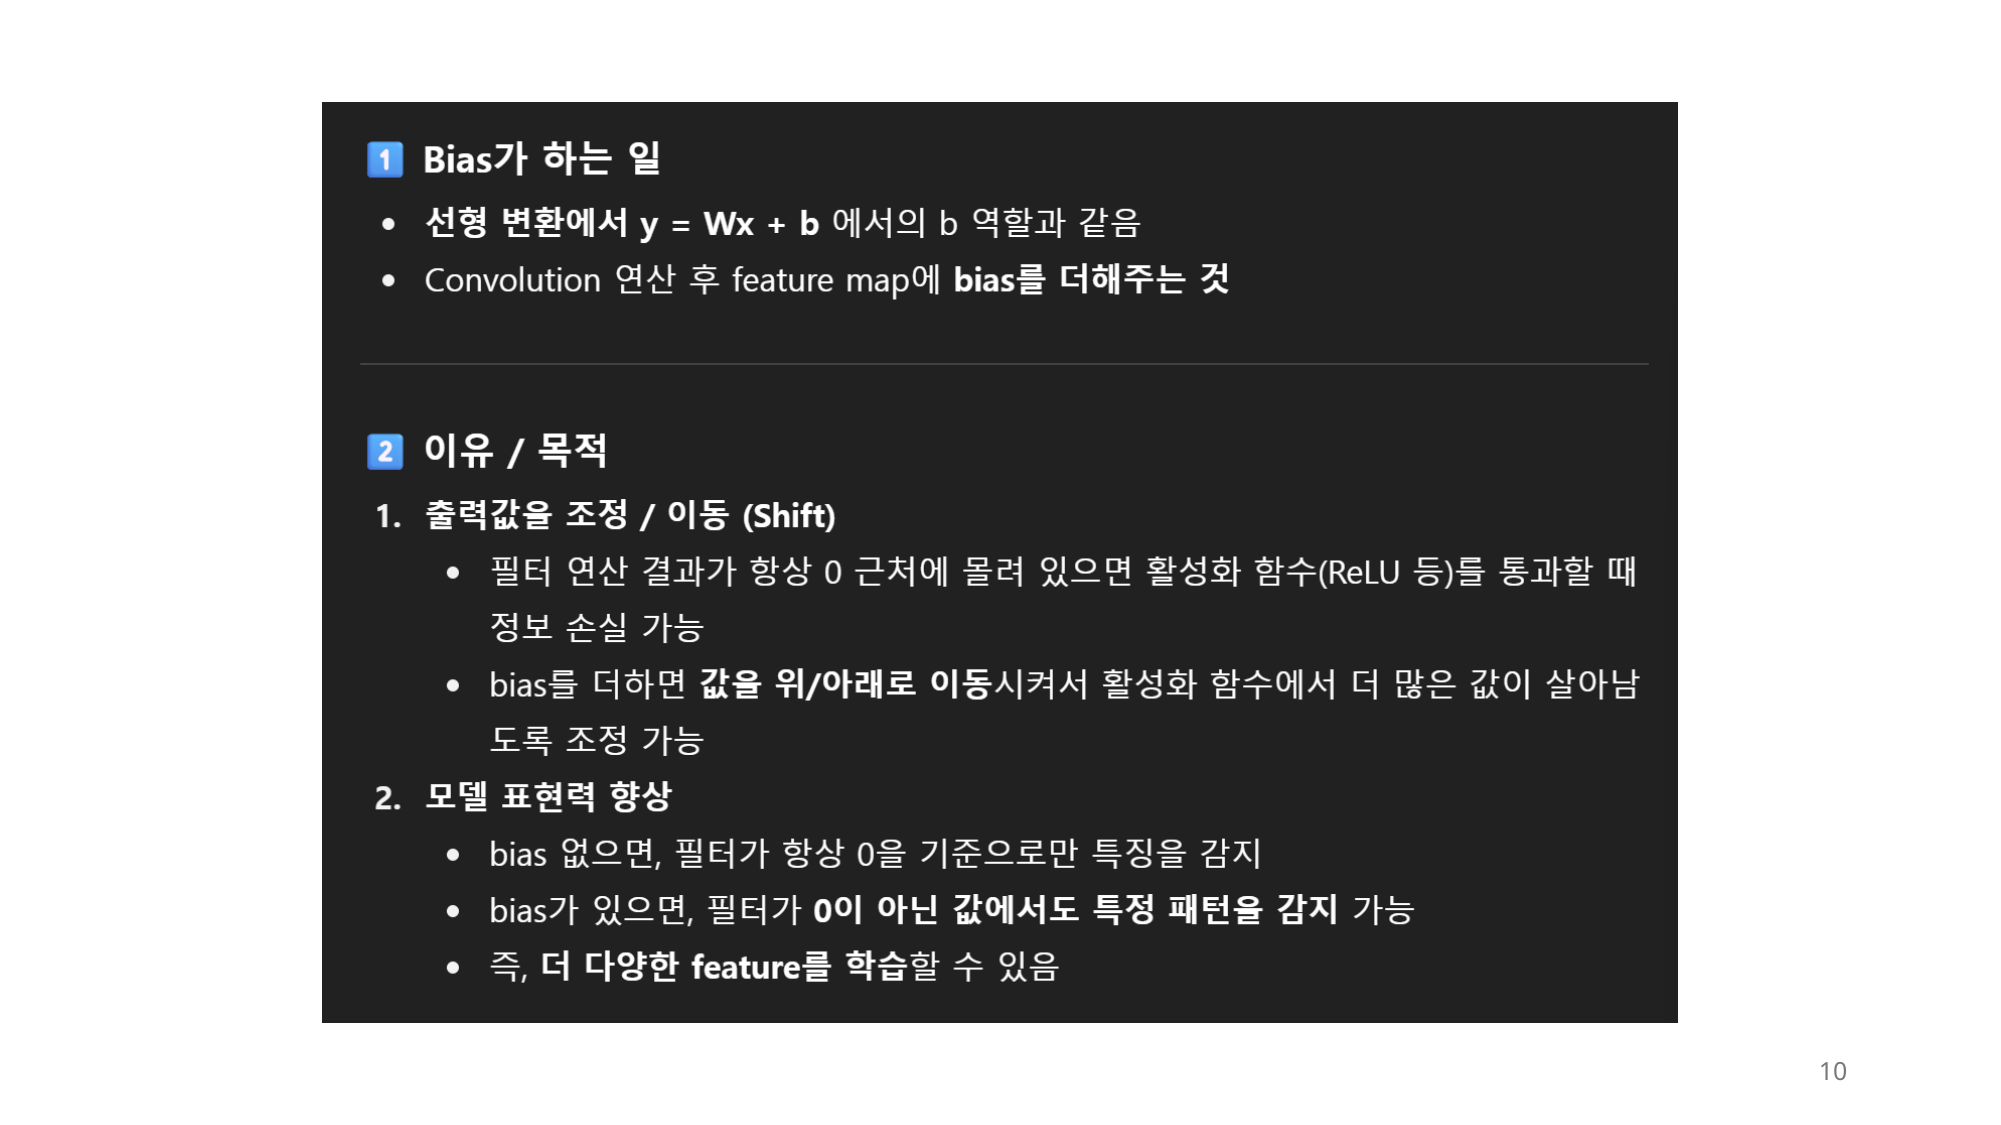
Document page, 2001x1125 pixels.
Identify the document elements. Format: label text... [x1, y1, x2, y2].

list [321, 102, 1678, 1023]
slide_number 10 [1412, 1042, 1863, 1103]
